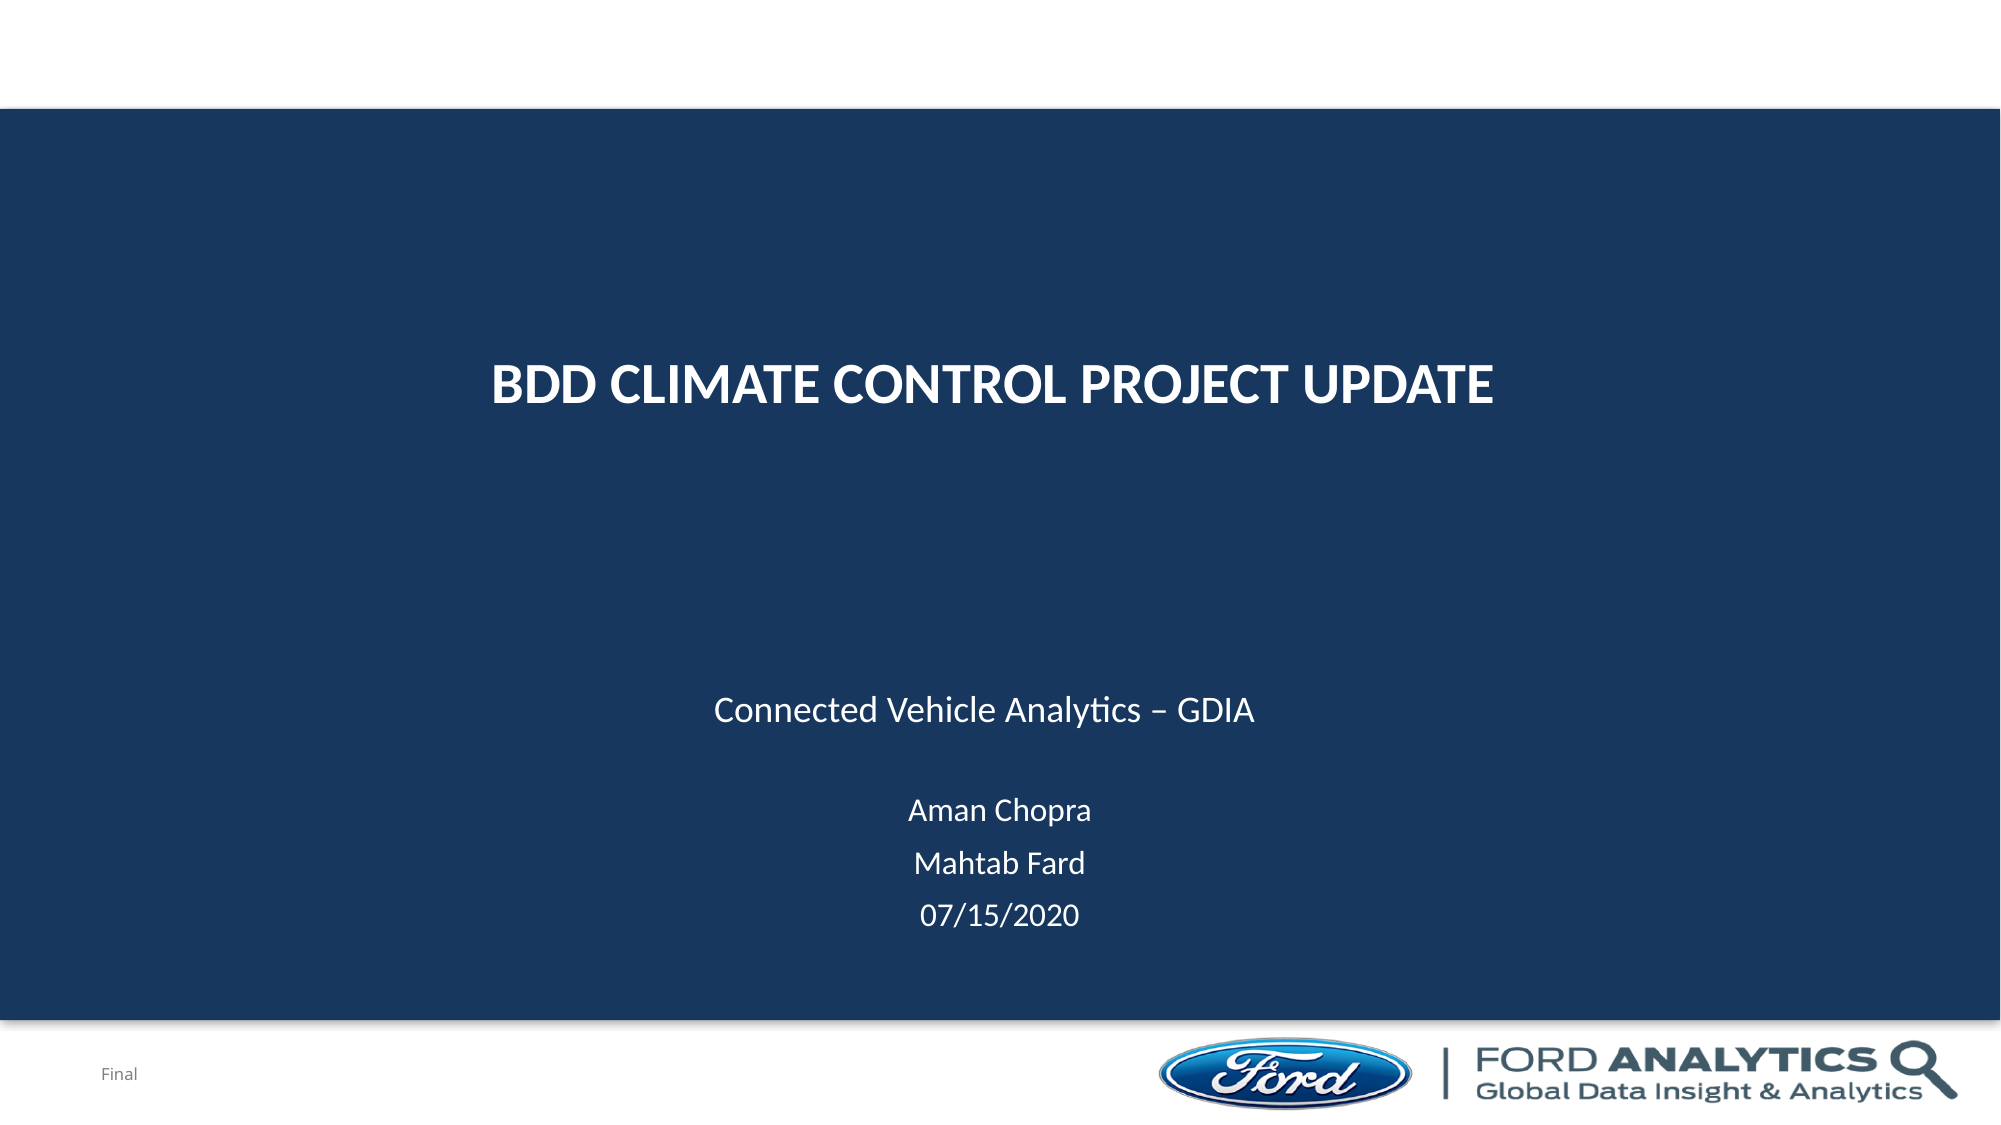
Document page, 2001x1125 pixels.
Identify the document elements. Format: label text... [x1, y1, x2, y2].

text_box Aman Chopra Mahtab Fard 07/15/2020 [875, 781, 1125, 984]
text_box Bdd climate control project update [312, 337, 1674, 428]
text_box [662, 675, 1425, 782]
text_box Connected Vehicle Analytics – GDIA [699, 677, 1287, 780]
picture [1156, 1031, 1961, 1115]
